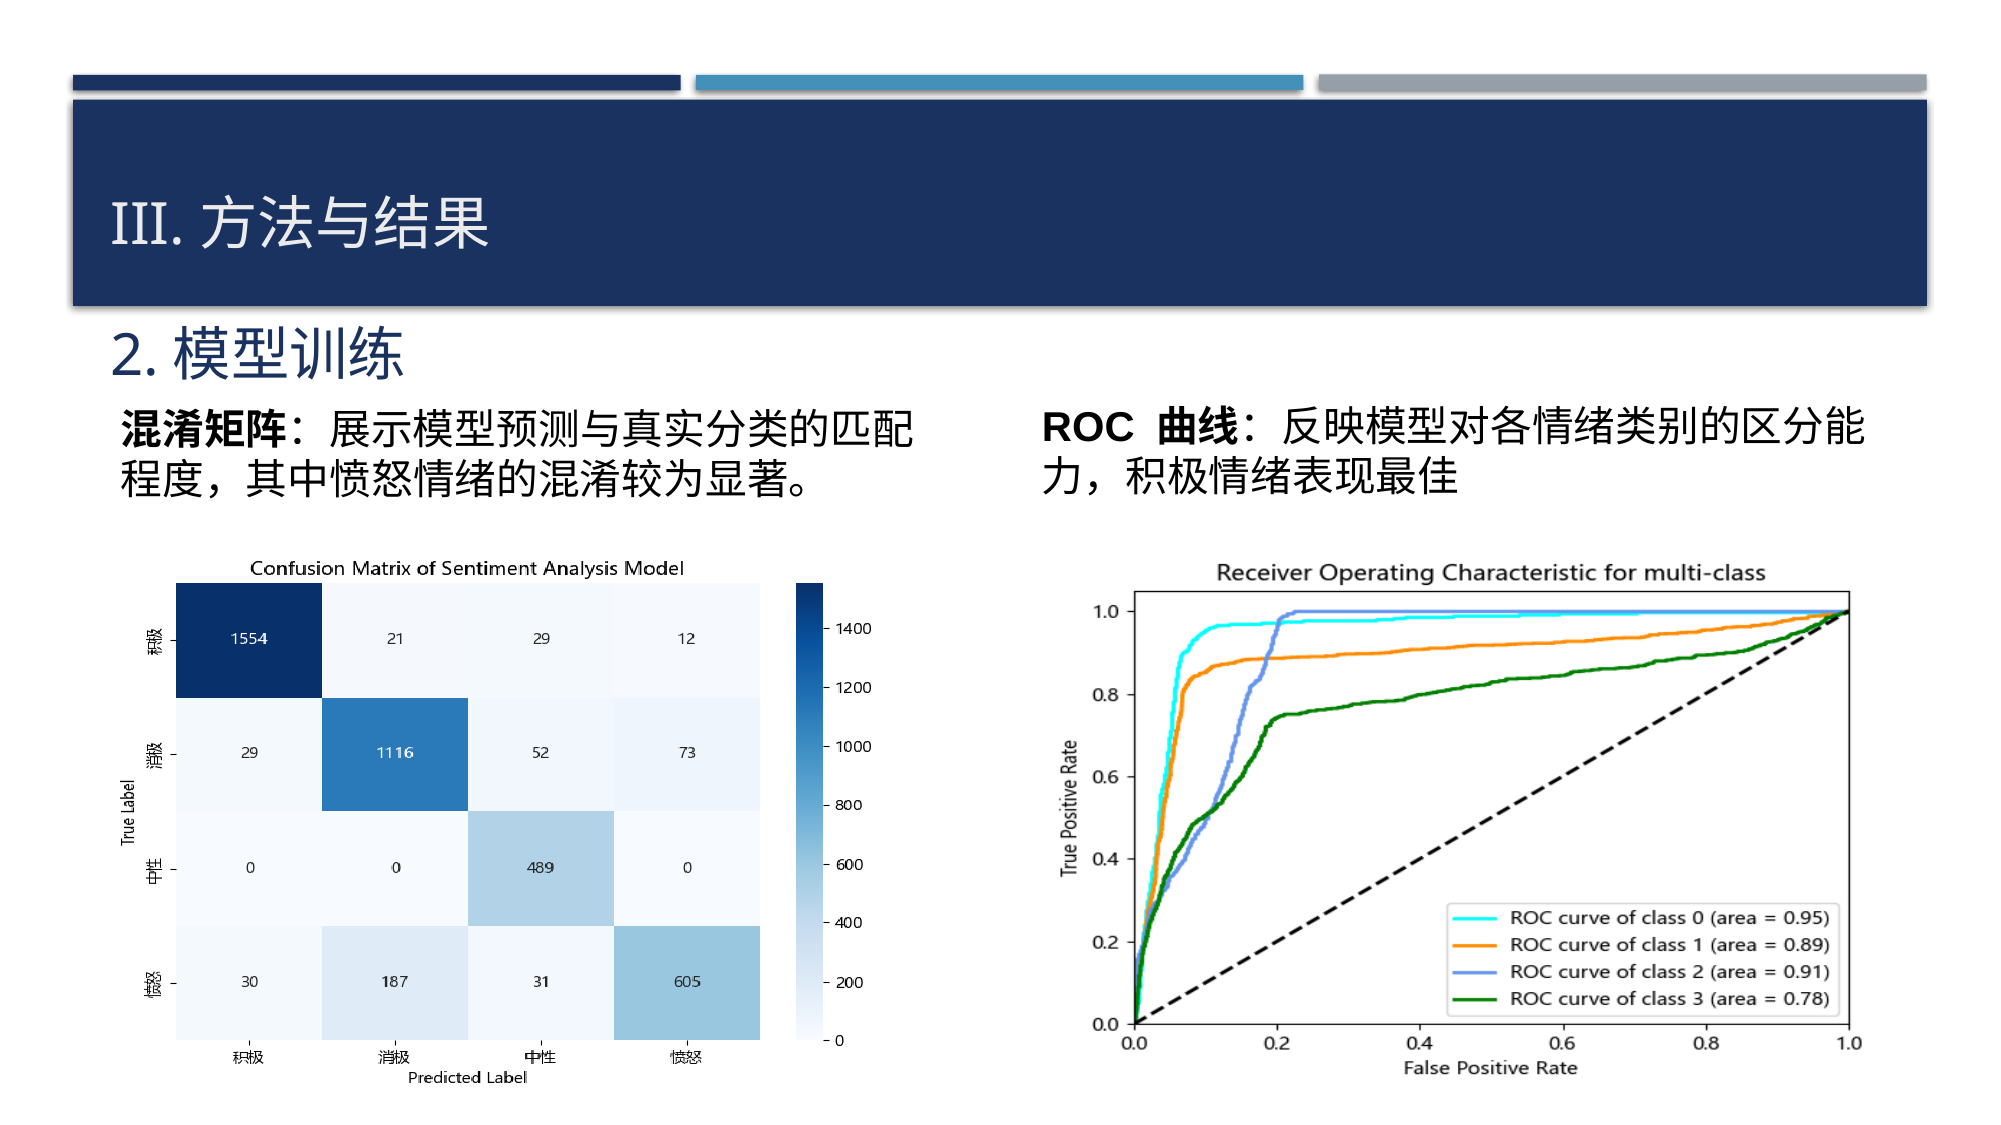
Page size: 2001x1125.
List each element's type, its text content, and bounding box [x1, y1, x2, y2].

text_box 混淆矩阵：展示模型预测与真实分类的匹配程度，其中愤怒情绪的混淆较为显著。 [105, 395, 933, 509]
picture [1019, 523, 1942, 1087]
title III.方法与结果 [95, 86, 1905, 264]
text_box 2.模型训练 [95, 309, 1873, 395]
picture [58, 510, 1001, 1106]
text_box ROC 曲线：反映模型对各情绪类别的区分能力，积极情绪表现最佳 [1027, 392, 1899, 508]
